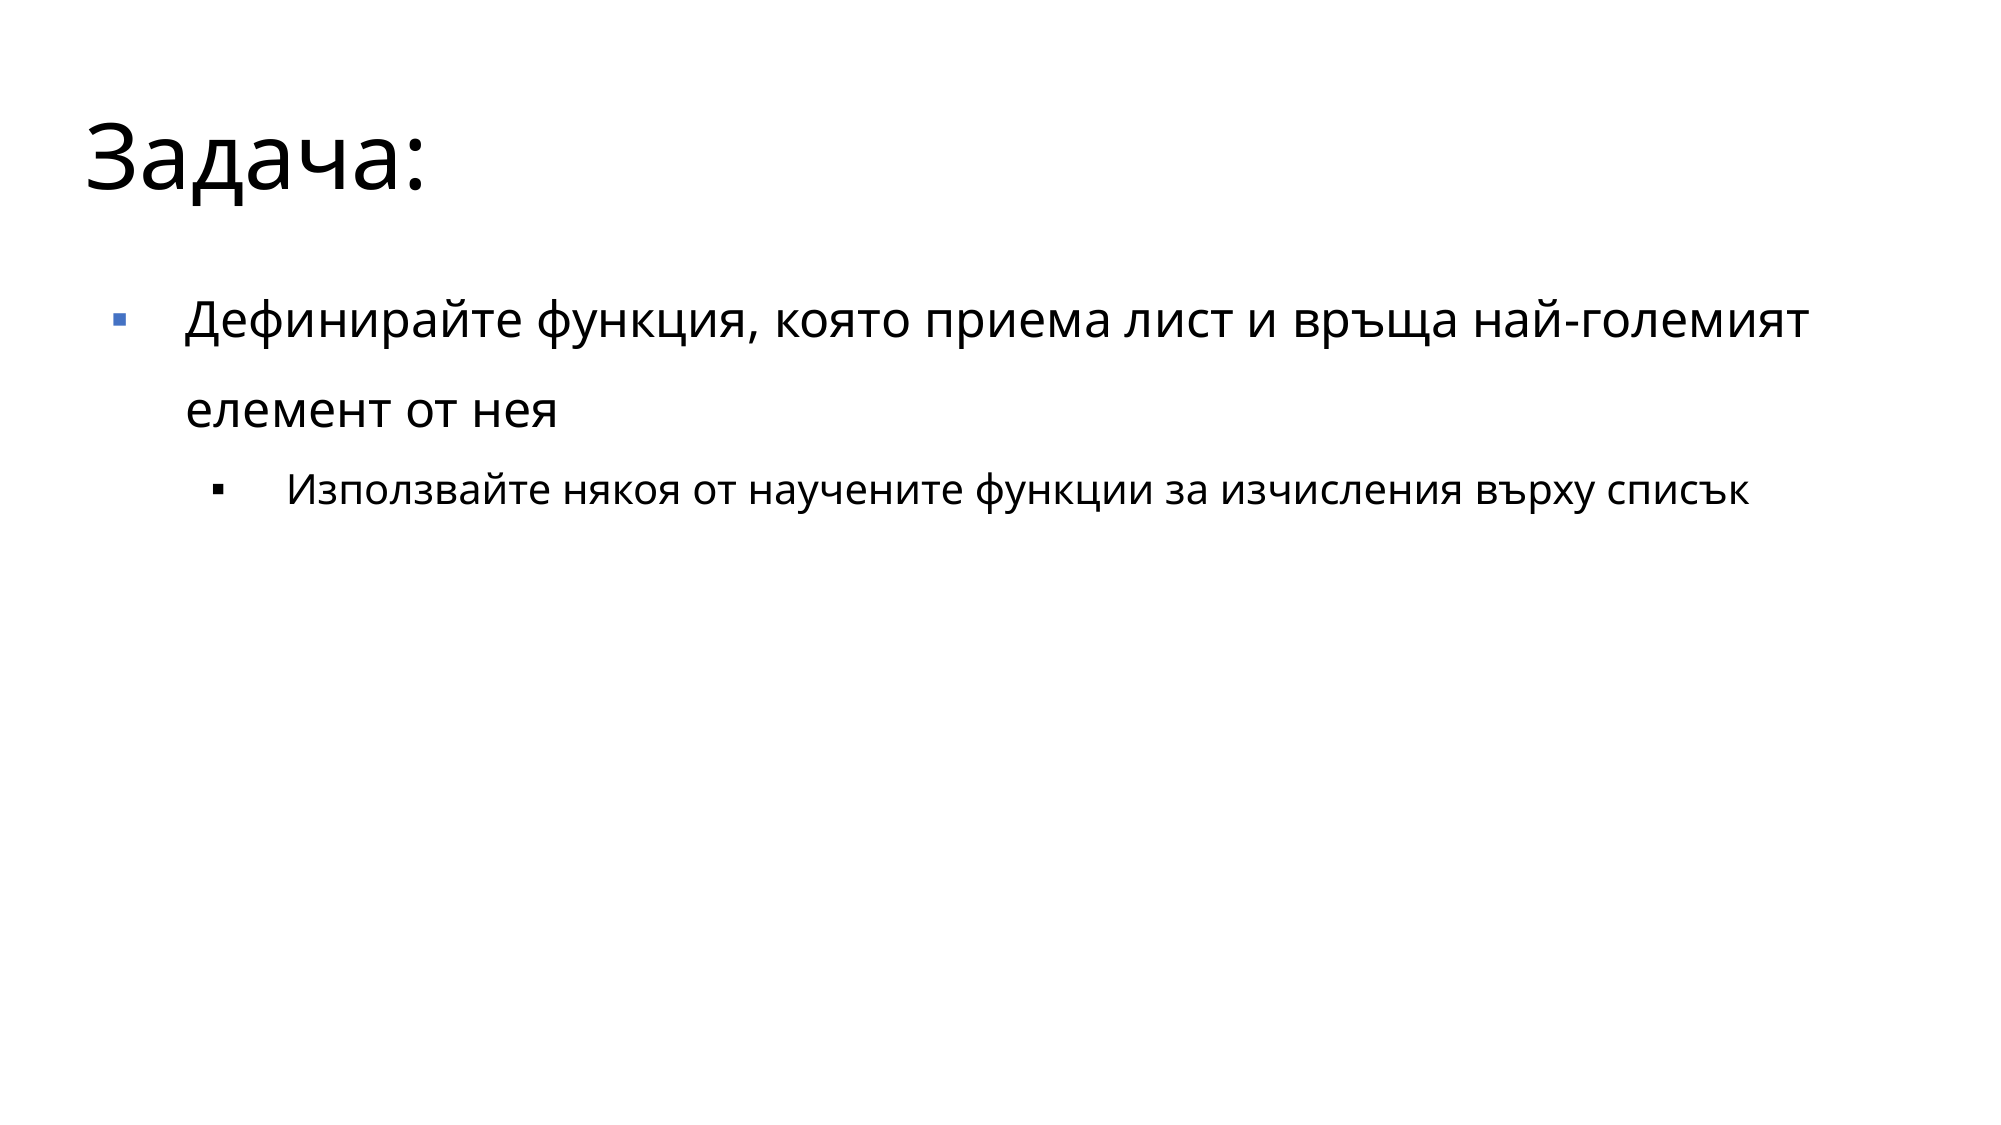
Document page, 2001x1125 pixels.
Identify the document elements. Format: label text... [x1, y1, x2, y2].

list Дефинирайте функция, която приема лист и връща най-големият елемент от нея Използвайте някоя от научените функции за изчисления върху списък [68, 252, 1932, 597]
title Задача: [68, 97, 1932, 223]
